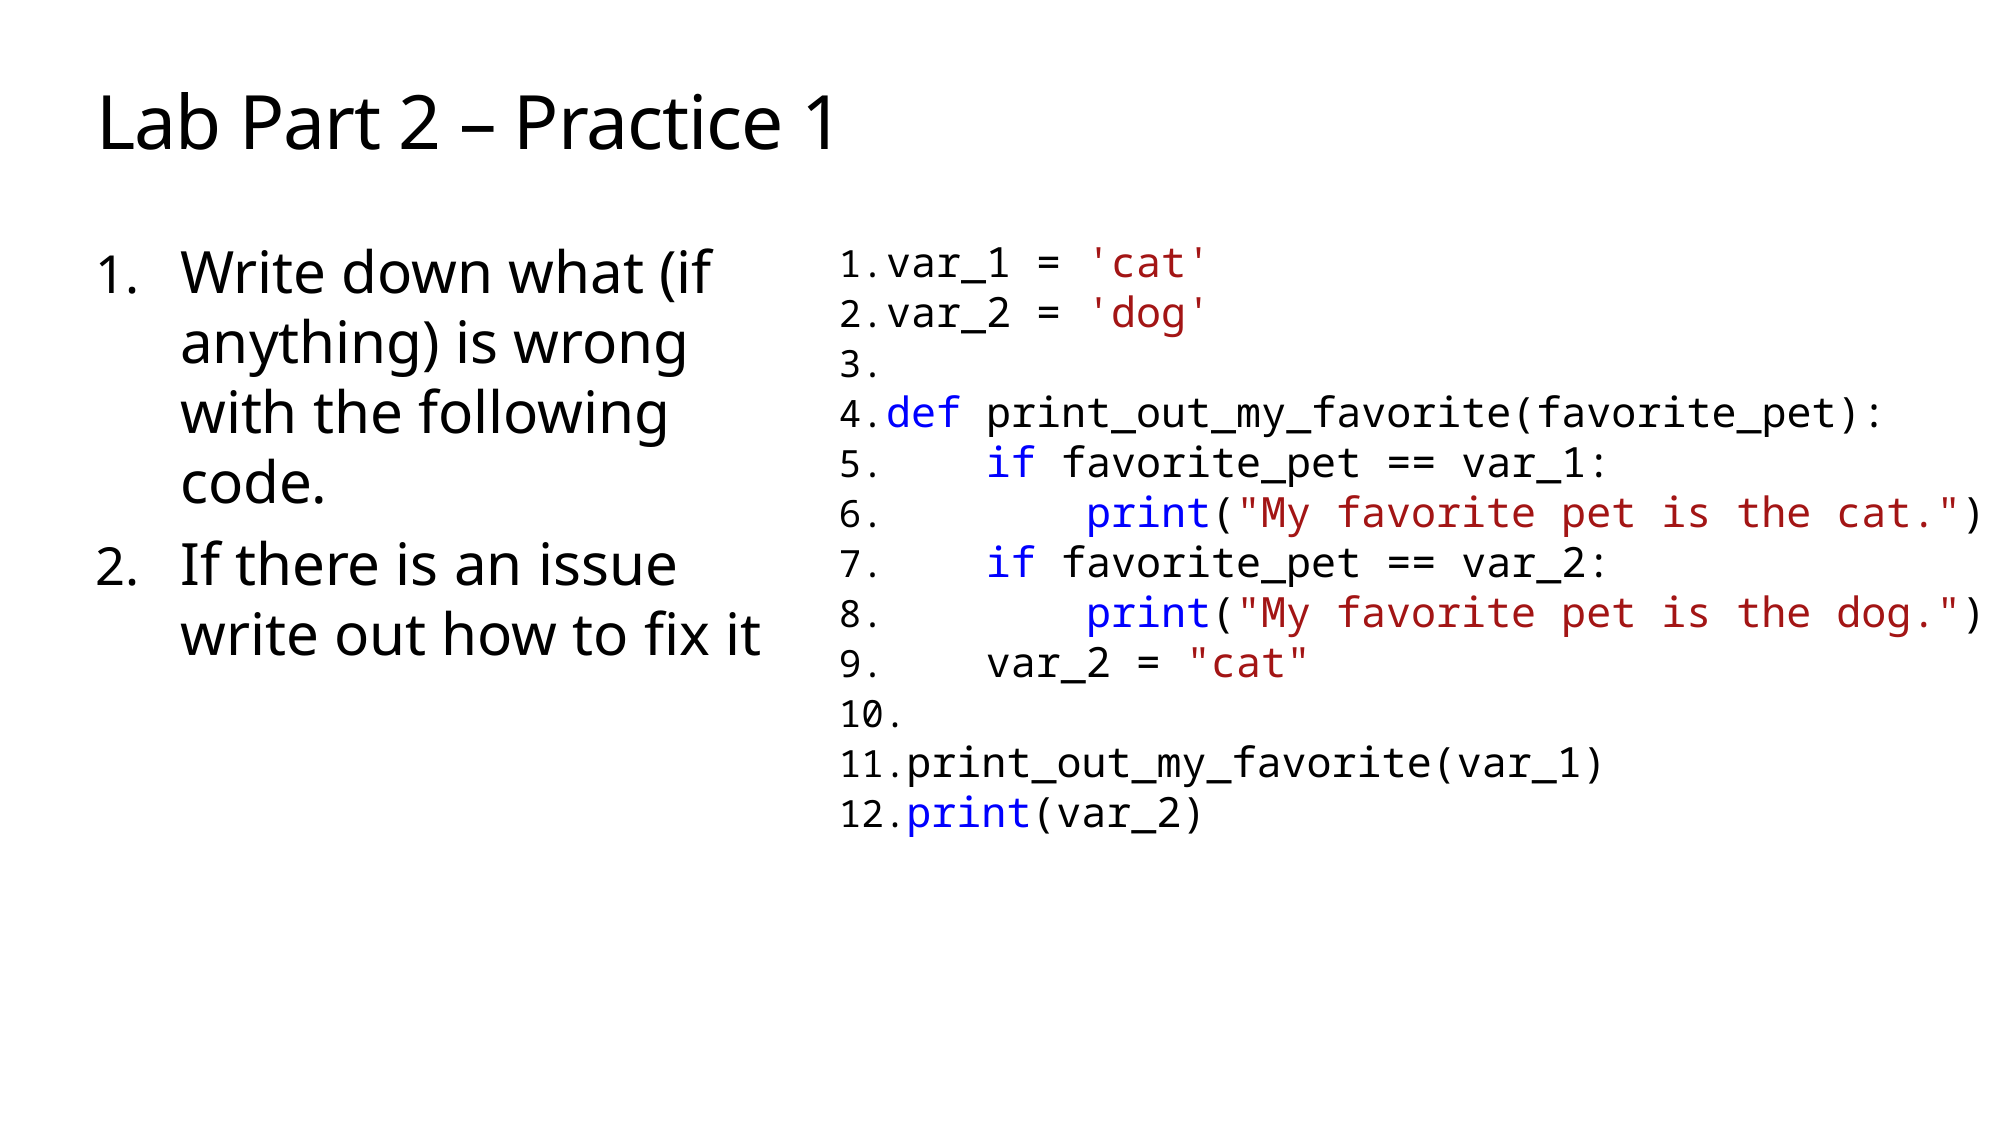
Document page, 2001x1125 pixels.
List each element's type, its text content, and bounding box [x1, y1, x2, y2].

list var_1 = 'cat' var_2 = 'dog' def print_out_my_favorite(favorite_pet): if favorite_pet == var_1: print("My favorite pet is the cat.") if favorite_pet == var_2: print("My favorite pet is the dog.") var_2 = "cat" print_out_my_favorite(var_1) print(var_2) [839, 235, 2000, 1054]
title Lab Part 2 – Practice 1 [96, 75, 1904, 166]
list Write down what (if anything) is wrong with the following code. If there is an issue write out how to fix it [95, 235, 821, 603]
